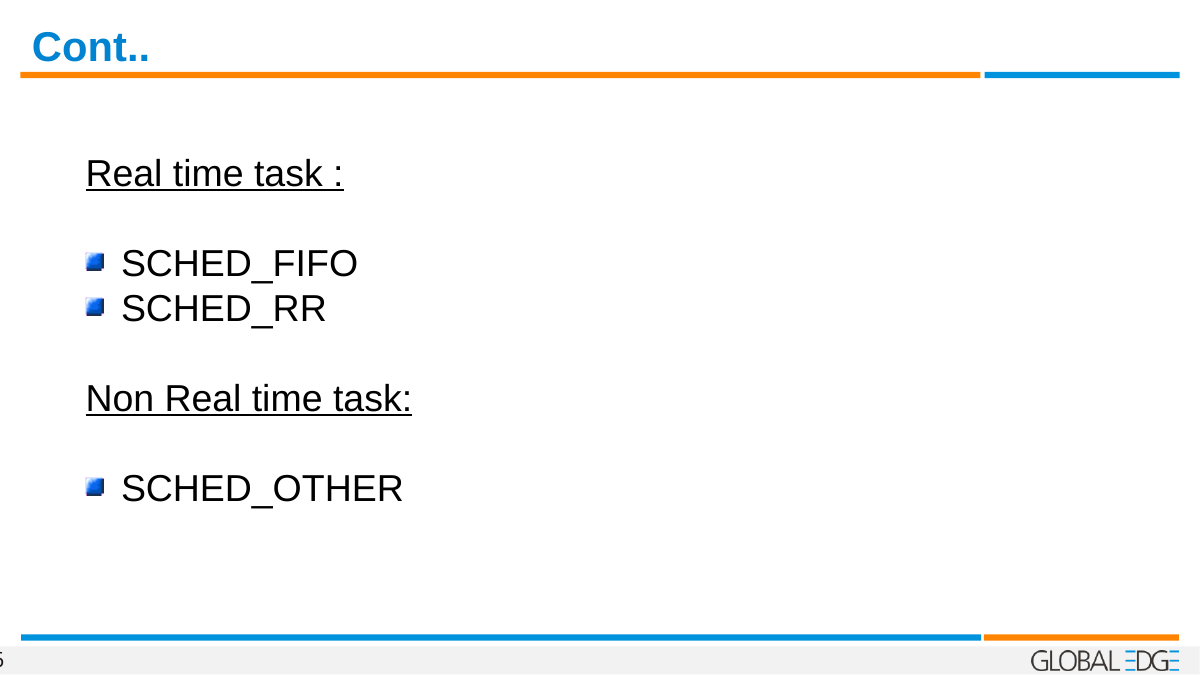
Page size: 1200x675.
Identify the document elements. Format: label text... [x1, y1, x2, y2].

picture [85, 477, 104, 496]
text_box Real time task : SCHED_FIFO SCHED_RR Non Real time task: SCHED_OTHER [70, 141, 933, 555]
picture [1031, 650, 1179, 671]
picture [85, 297, 104, 316]
picture [85, 252, 104, 271]
text_box Cont.. [0, 0, 631, 101]
